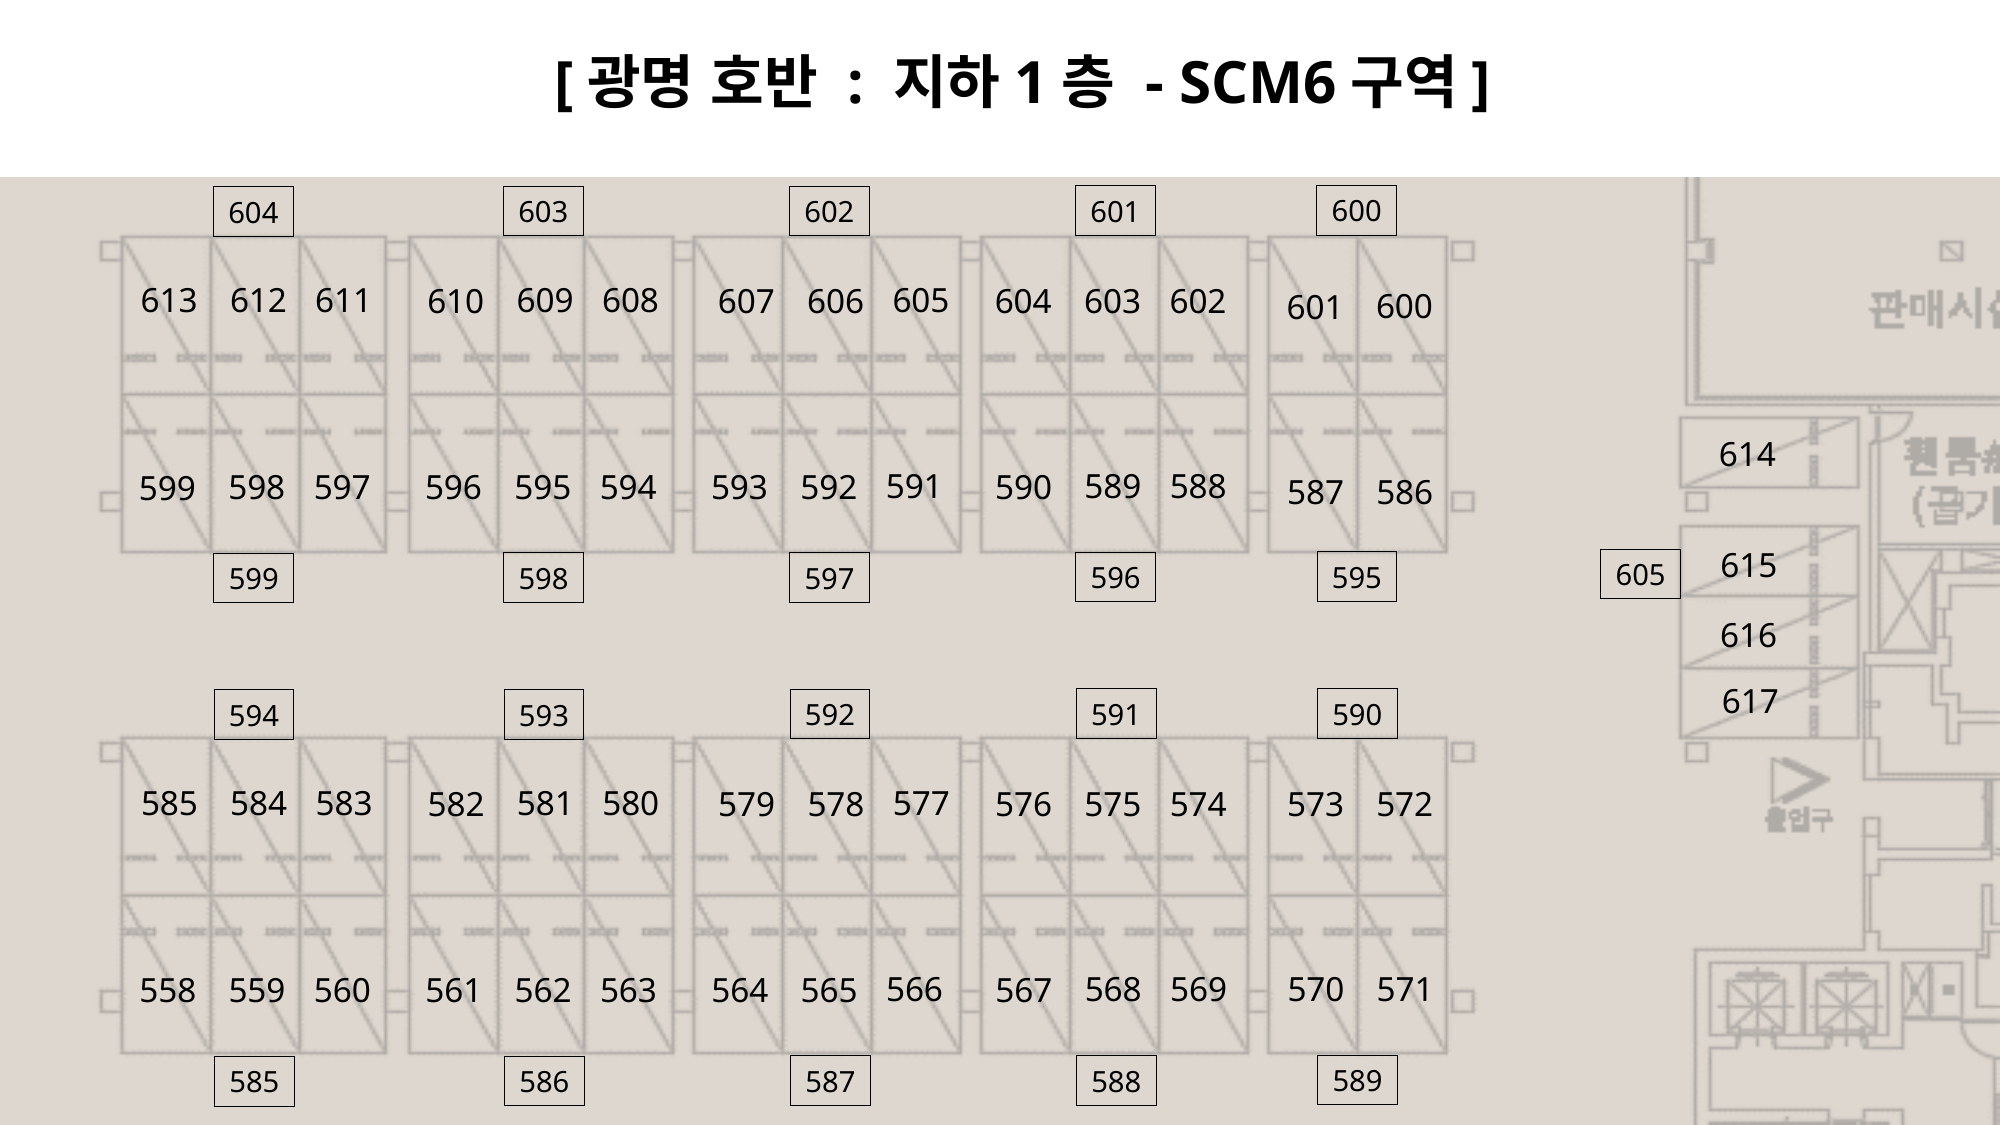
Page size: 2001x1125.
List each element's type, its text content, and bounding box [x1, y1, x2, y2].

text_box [410, 458, 672, 515]
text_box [412, 774, 674, 831]
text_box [1272, 463, 1448, 520]
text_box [696, 458, 958, 515]
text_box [703, 774, 965, 832]
picture [0, 177, 2000, 1125]
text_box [980, 272, 1242, 329]
text_box [광명 호반 : 지하1층 - SCM6구역] [539, 37, 1506, 123]
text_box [124, 774, 388, 1018]
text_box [703, 272, 965, 329]
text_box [412, 271, 674, 328]
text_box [1272, 278, 1448, 335]
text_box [1272, 775, 1448, 832]
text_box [1272, 960, 1449, 1017]
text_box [410, 961, 672, 1018]
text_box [696, 961, 958, 1018]
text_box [124, 271, 387, 515]
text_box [980, 960, 1242, 1017]
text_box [980, 775, 1242, 832]
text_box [980, 457, 1242, 514]
